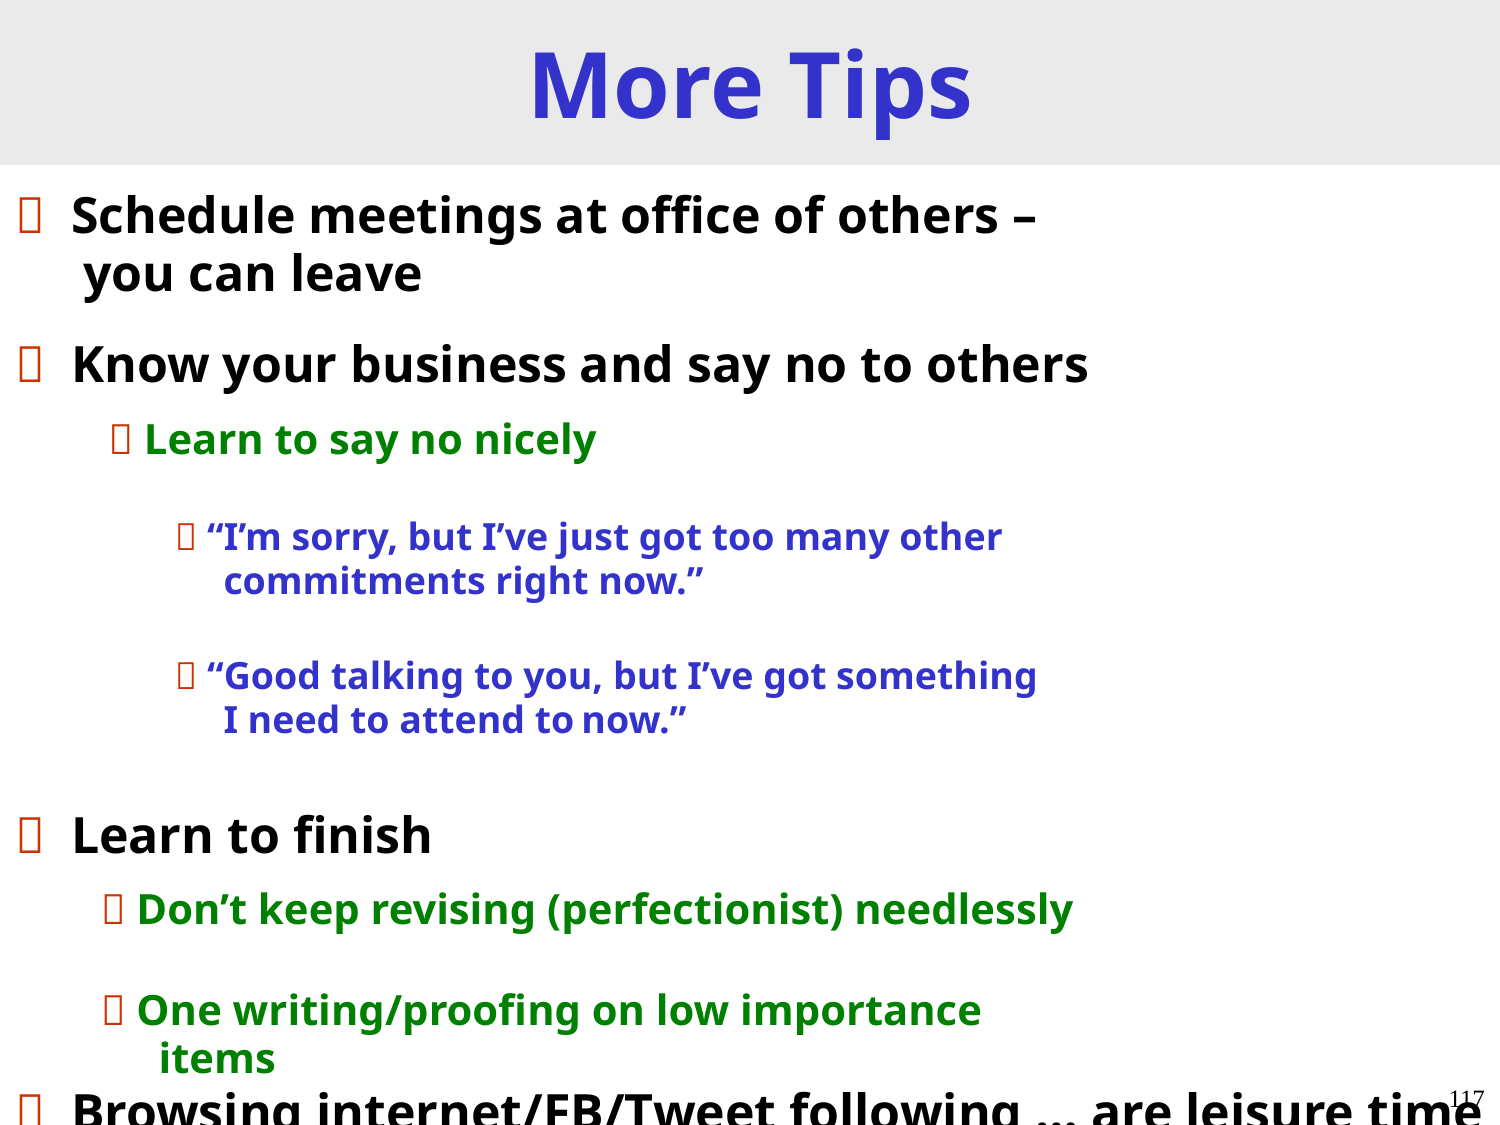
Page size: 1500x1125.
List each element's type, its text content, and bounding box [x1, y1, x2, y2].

title More Tips [0, 0, 1500, 166]
list  Schedule meetings at office of others – you can leave  Know your business and say no to others  Learn to say no nicely  “I’m sorry, but I’ve just got too many other commitments right now.”  “Good talking to you, but I’ve got something I need to attend to now.”  Learn to finish  Don’t keep revising (perfectionist) needlessly  One writing/proofing on low importance items  Browsing internet/FB/Tweet following … are leisure time activities [0, 187, 1500, 1125]
slide_number 117 [1187, 1074, 1500, 1125]
